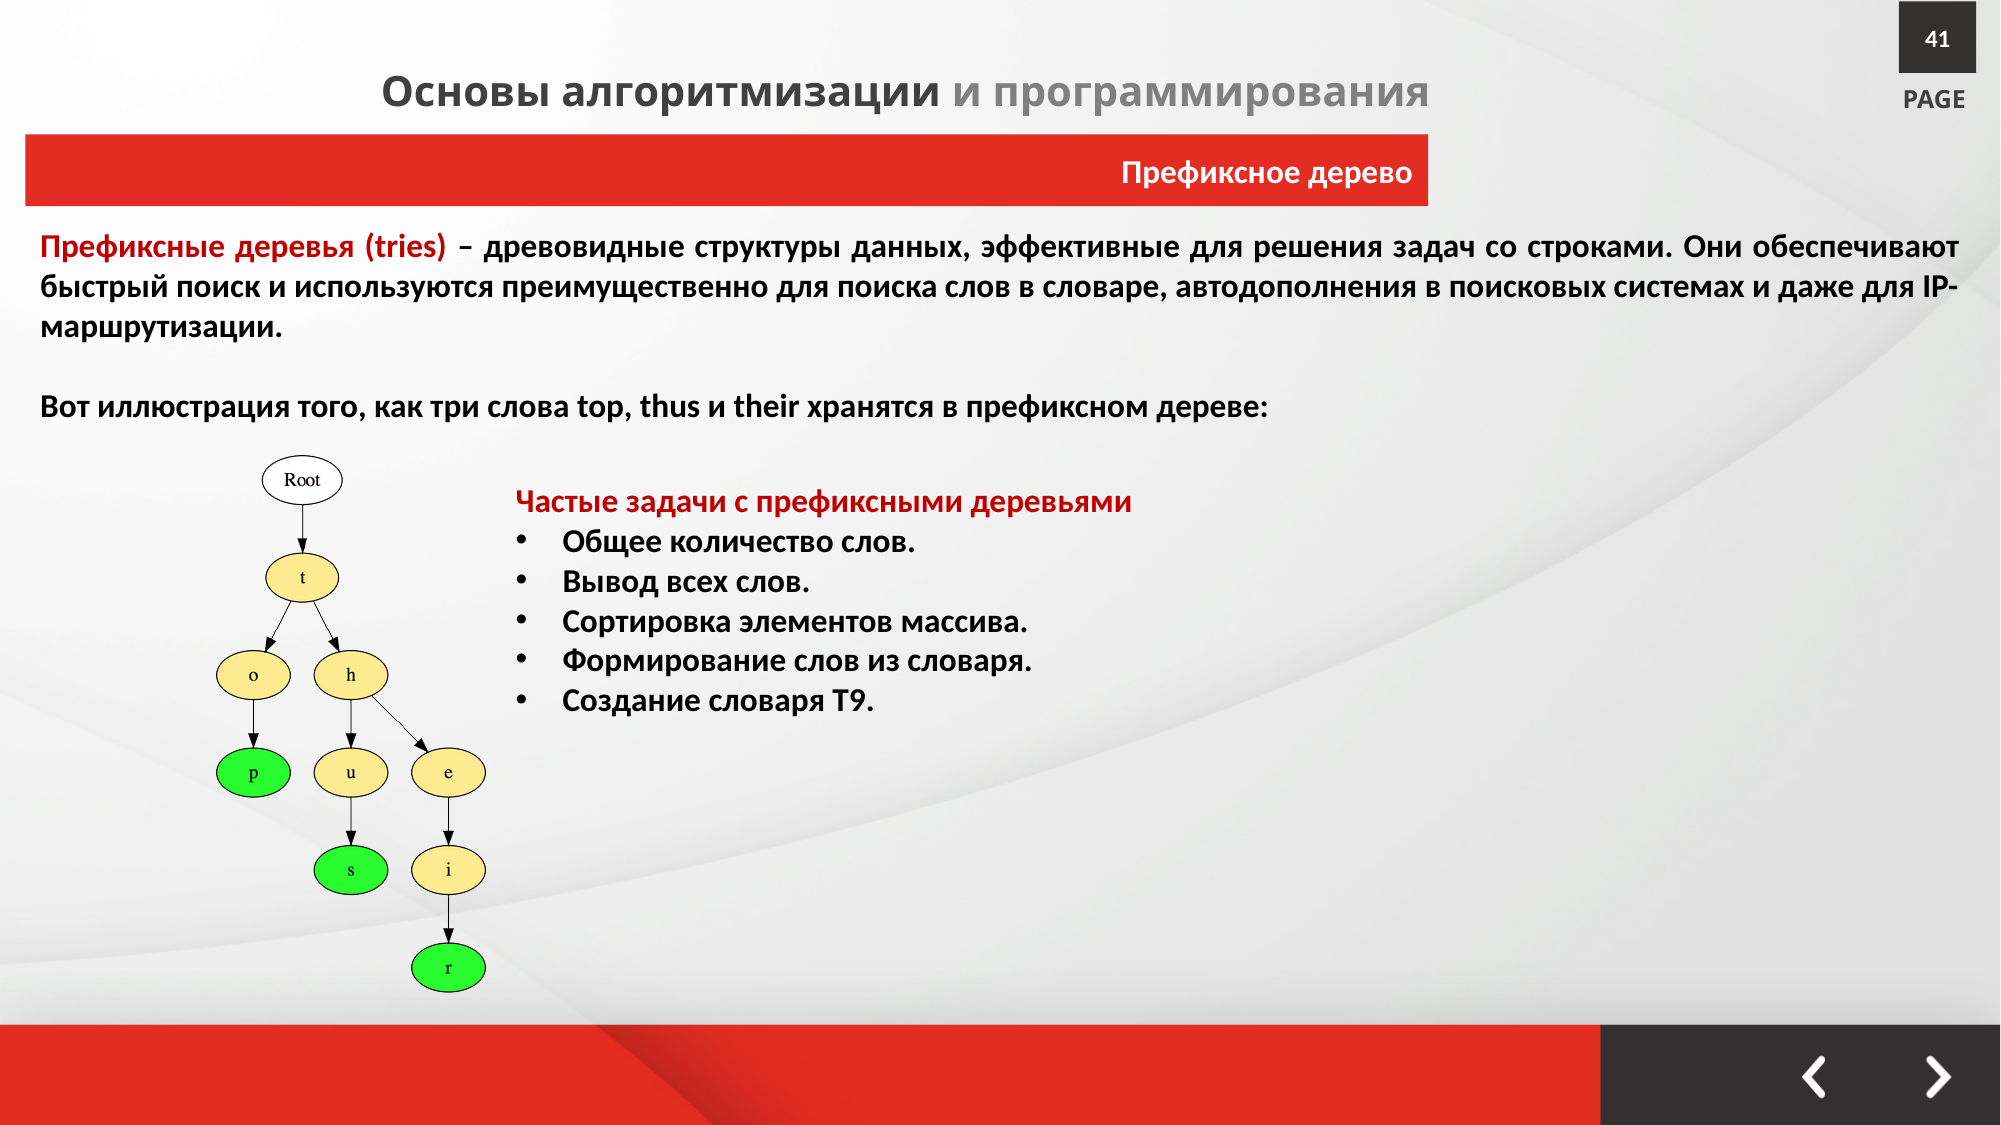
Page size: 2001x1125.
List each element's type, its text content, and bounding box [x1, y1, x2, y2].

picture [0, 0, 2001, 1125]
text_box Префиксные деревья (tries) – древовидные структуры данных, эффективные для решения задач со строками. Они обеспечивают быстрый поиск и используются преимущественно для поиска слов в словаре, автодополнения в поисковых системах и даже для IP-маршрутизации. Вот иллюстрация того, как три слова top, thus и their хранятся в префиксном дереве: [25, 217, 1977, 432]
text_box PAGE [1887, 76, 1992, 122]
text_box Основы алгоритмизации и программирования [272, 57, 1446, 123]
subtitle Префиксное дерево [25, 134, 1429, 207]
text_box 41 [1897, 0, 1978, 75]
text_box Частые задачи с префиксными деревьями Общее количество слов. Вывод всех слов. Сортировка элементов массива. Формирование слов из словаря. Создание словаря T9. [504, 471, 1501, 726]
